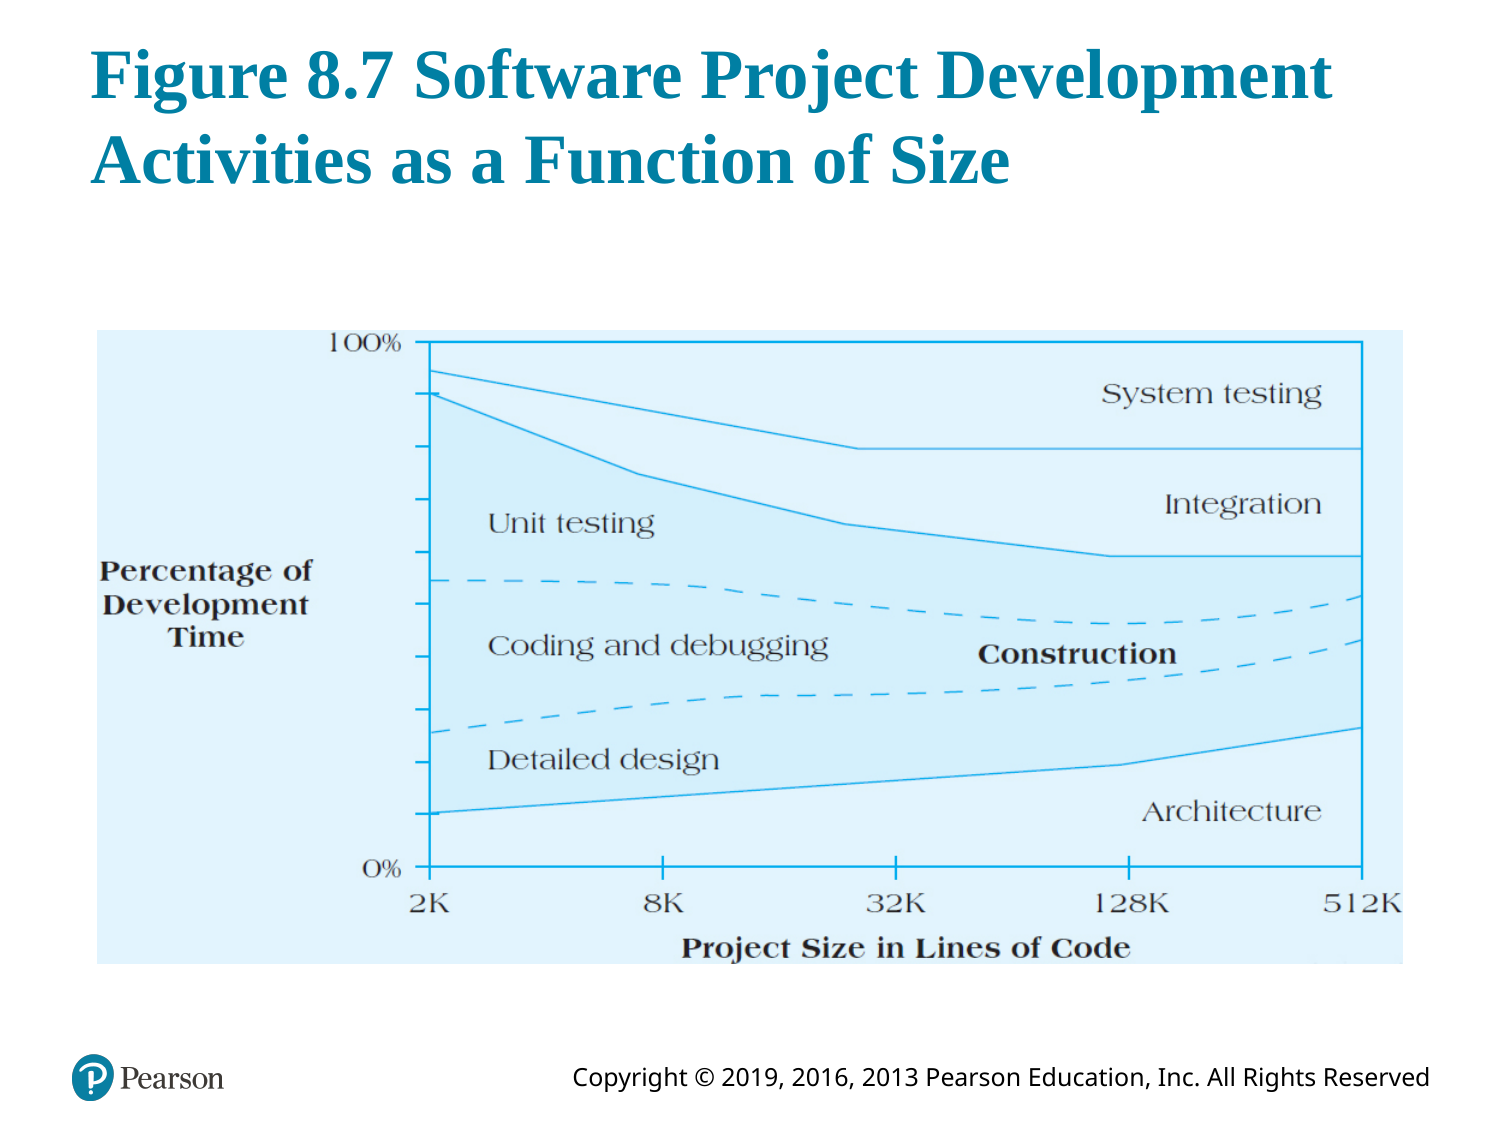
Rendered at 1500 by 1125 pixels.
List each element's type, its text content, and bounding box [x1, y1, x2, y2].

picture [72, 1054, 88, 1070]
picture [97, 330, 1403, 965]
title Figure 8.7 Software Project Development Activities as a Function of Size [75, 37, 1425, 213]
picture [72, 1087, 83, 1101]
picture [80, 1063, 106, 1088]
picture [98, 1054, 224, 1101]
